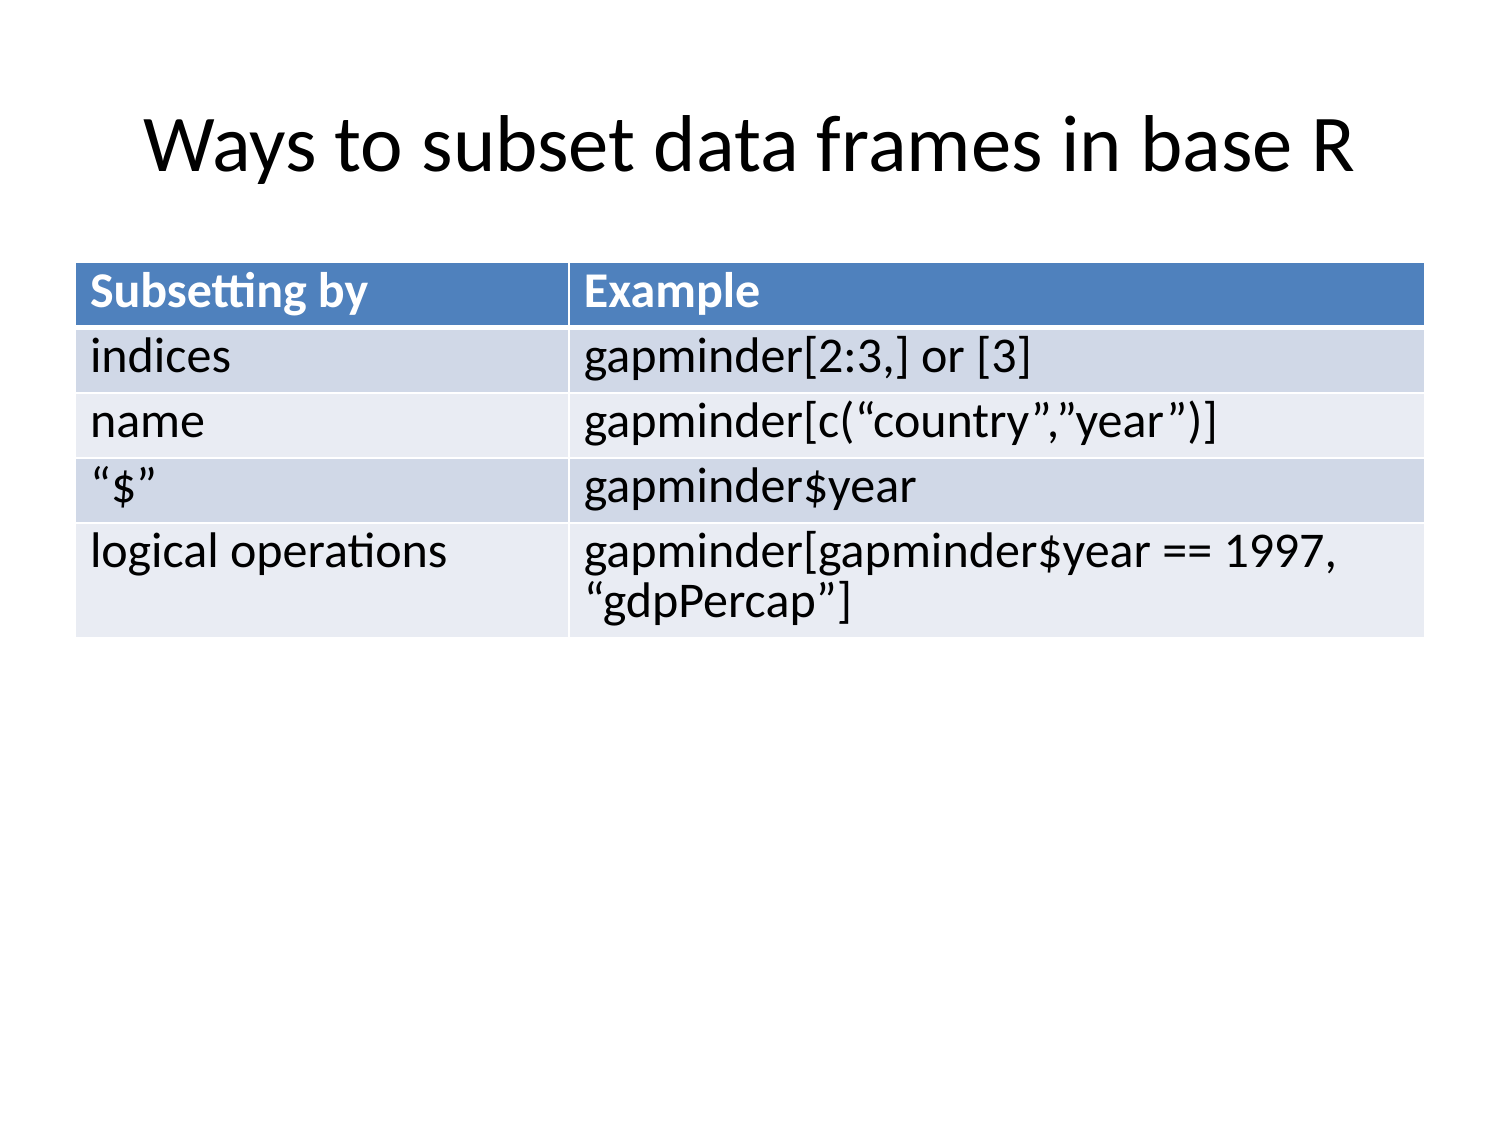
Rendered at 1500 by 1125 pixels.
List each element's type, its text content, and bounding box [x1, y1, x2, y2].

table_header Subsetting by [76, 263, 568, 325]
table_cell indices [76, 330, 568, 392]
table_cell gapminder[gapminder$year == 1997, “gdpPercap”] [570, 524, 1424, 637]
table_cell “$” [76, 459, 568, 522]
title Ways to subset data frames in base R [75, 45, 1425, 233]
table_cell gapminder[c(“country”,”year”)] [570, 394, 1424, 457]
table_cell name [76, 394, 568, 457]
table_header Example [570, 263, 1424, 325]
table_cell logical operations [76, 524, 568, 637]
table_cell gapminder$year [570, 459, 1424, 522]
table_cell gapminder[2:3,] or [3] [570, 330, 1424, 392]
